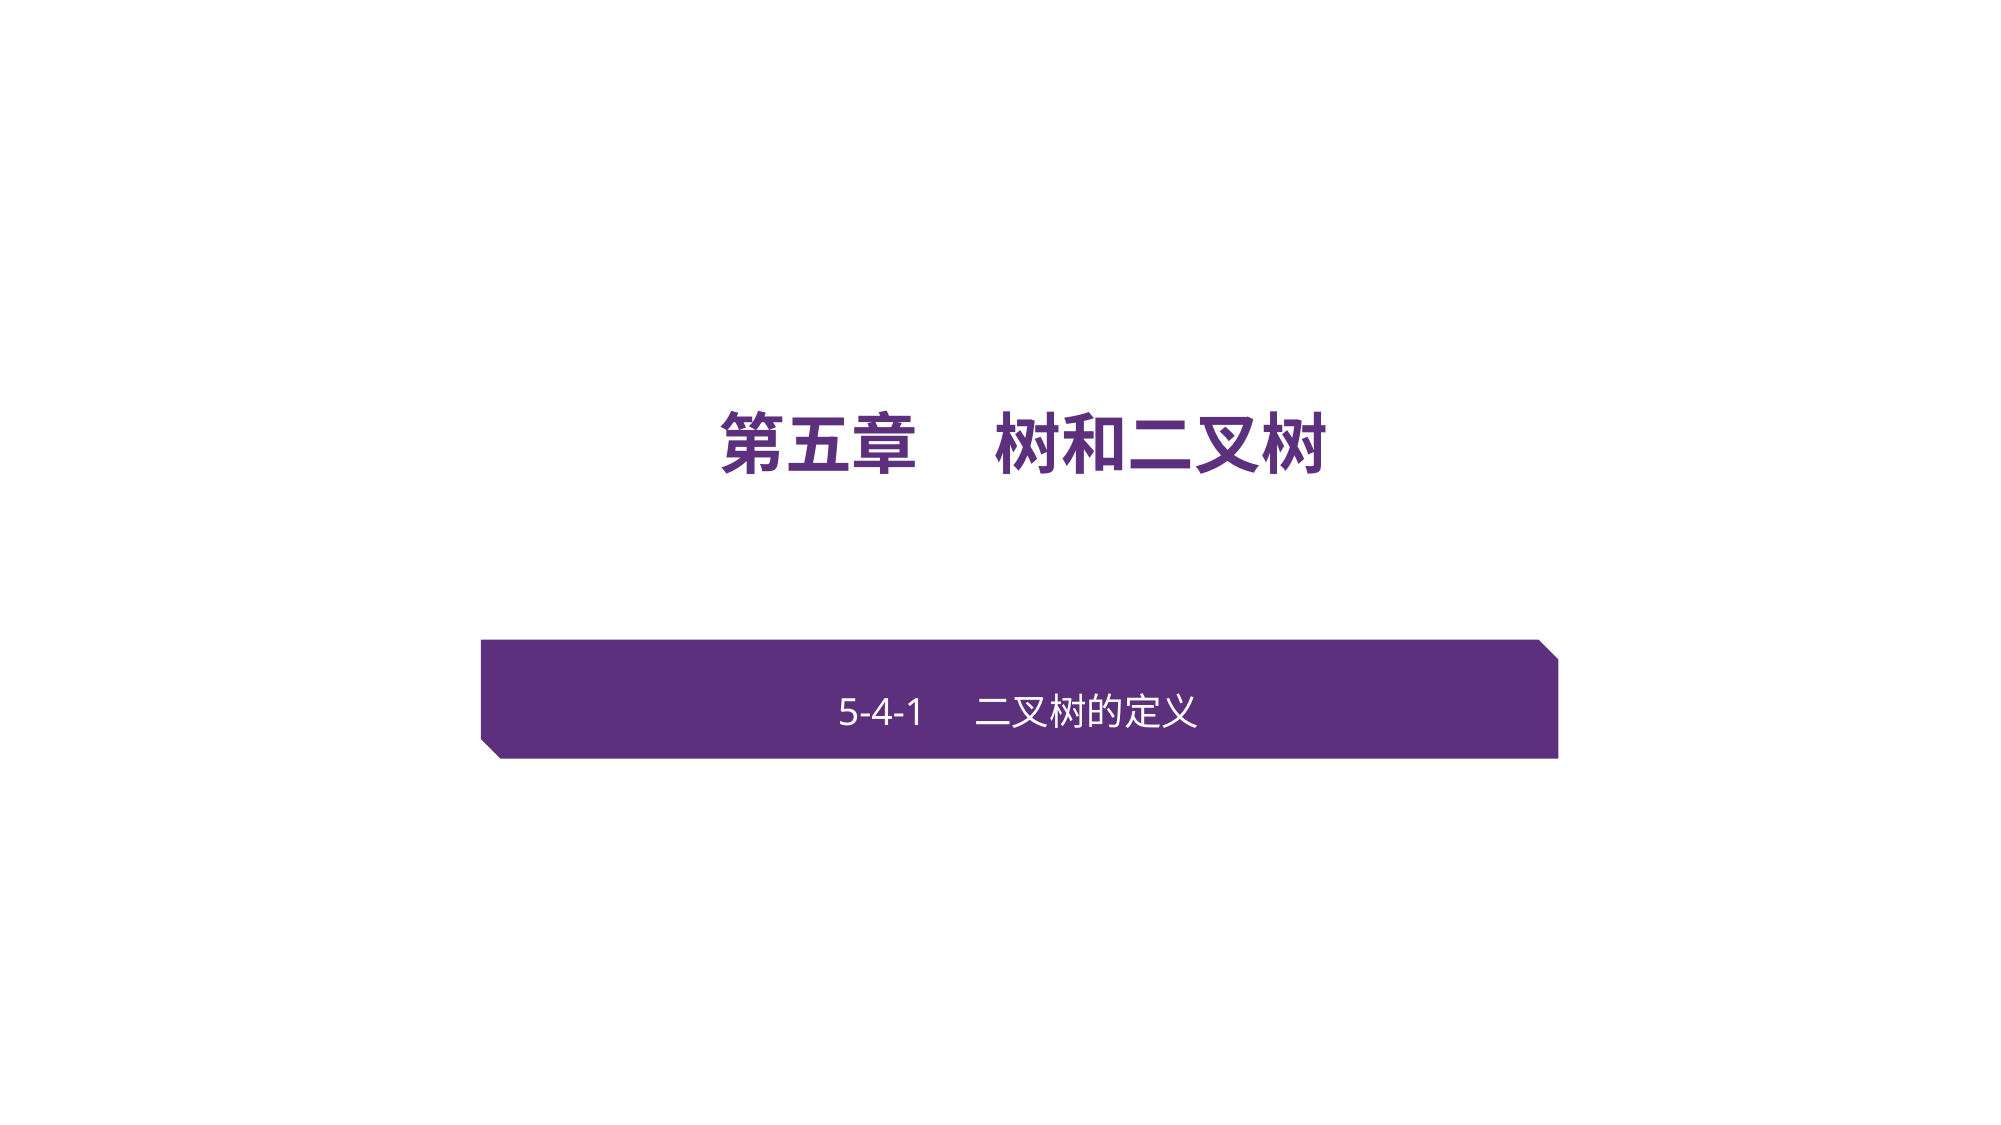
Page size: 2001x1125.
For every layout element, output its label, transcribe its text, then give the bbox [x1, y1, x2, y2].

text_box [479, 638, 1560, 760]
text_box 5-4-1 二叉树的定义 [554, 658, 1483, 741]
text_box 第五章 树和二叉树 [469, 394, 1578, 489]
text_box v [382, 326, 1644, 550]
